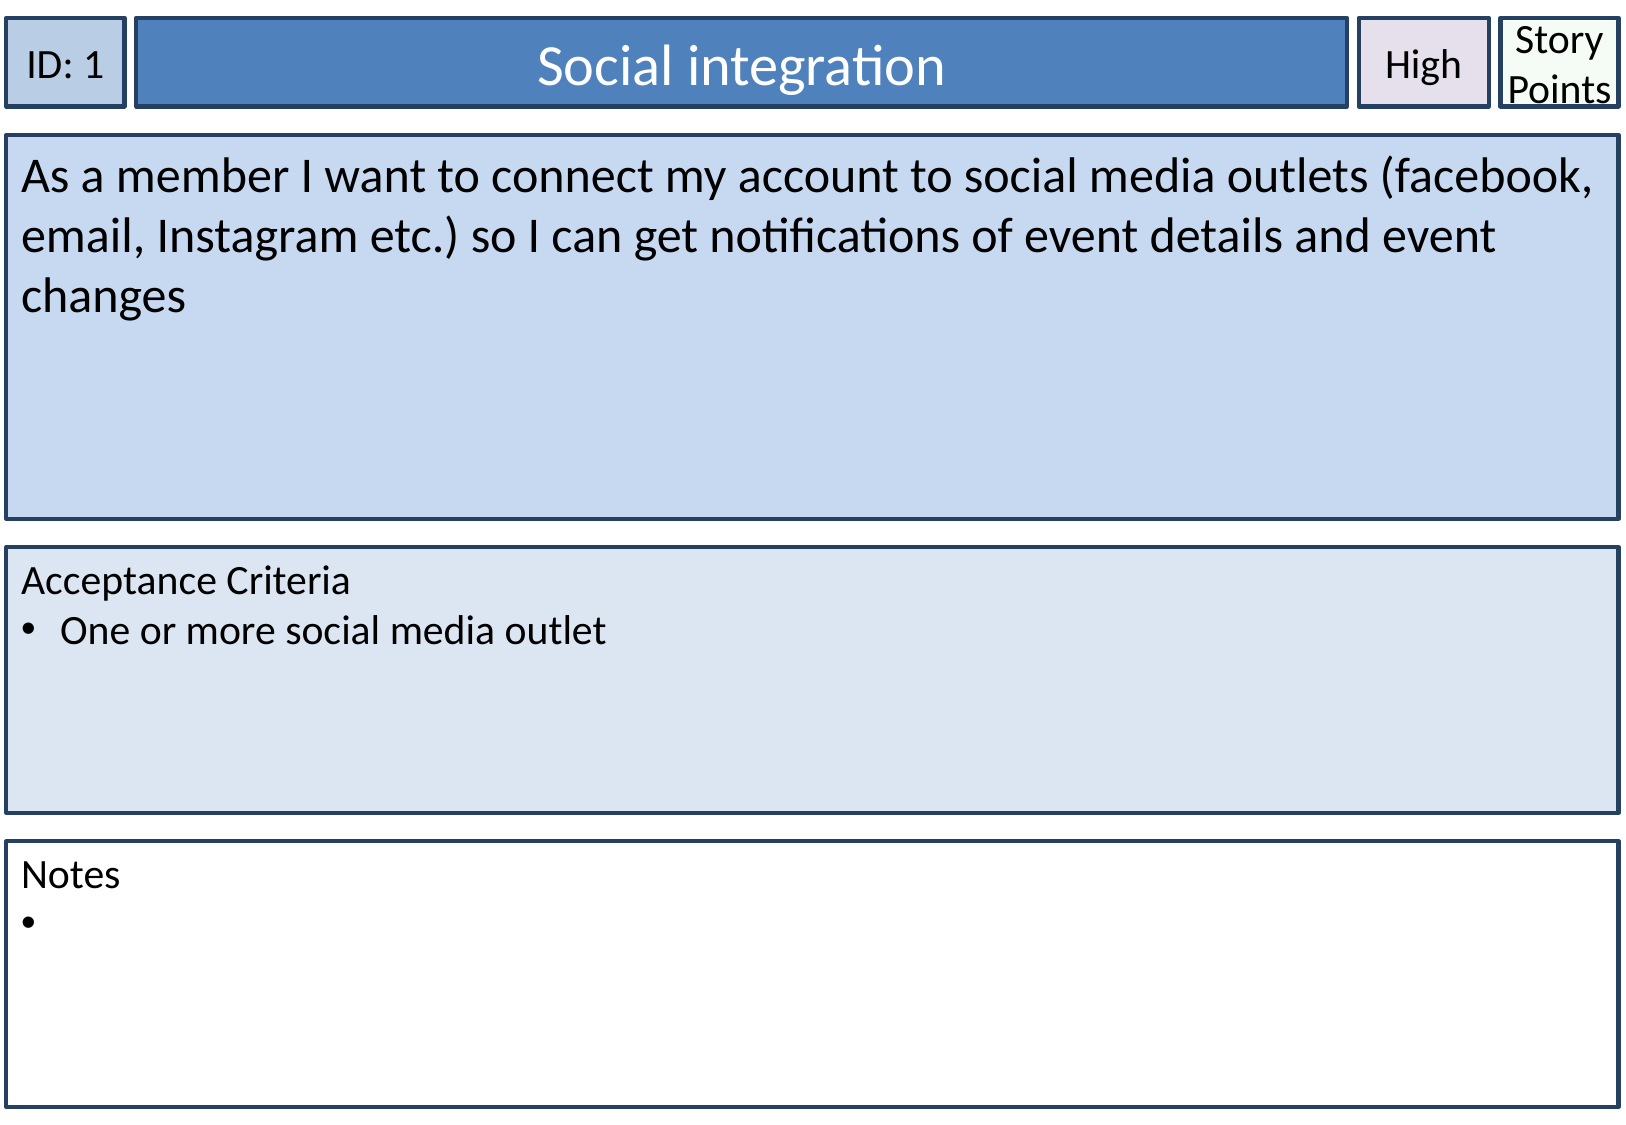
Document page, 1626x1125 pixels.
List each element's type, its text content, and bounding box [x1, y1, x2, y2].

text_box High [1357, 16, 1491, 109]
text_box Story Points [1498, 16, 1621, 109]
text_box ID: 1 [4, 16, 127, 109]
text_box Notes [4, 839, 1621, 1109]
text_box As a member I want to connect my account to social media outlets (facebook, email, Instagram etc.) so I can get notifications of event details and event changes [4, 133, 1621, 521]
text_box Acceptance Criteria One or more social media outlet [4, 545, 1621, 815]
text_box Social integration [134, 16, 1349, 109]
